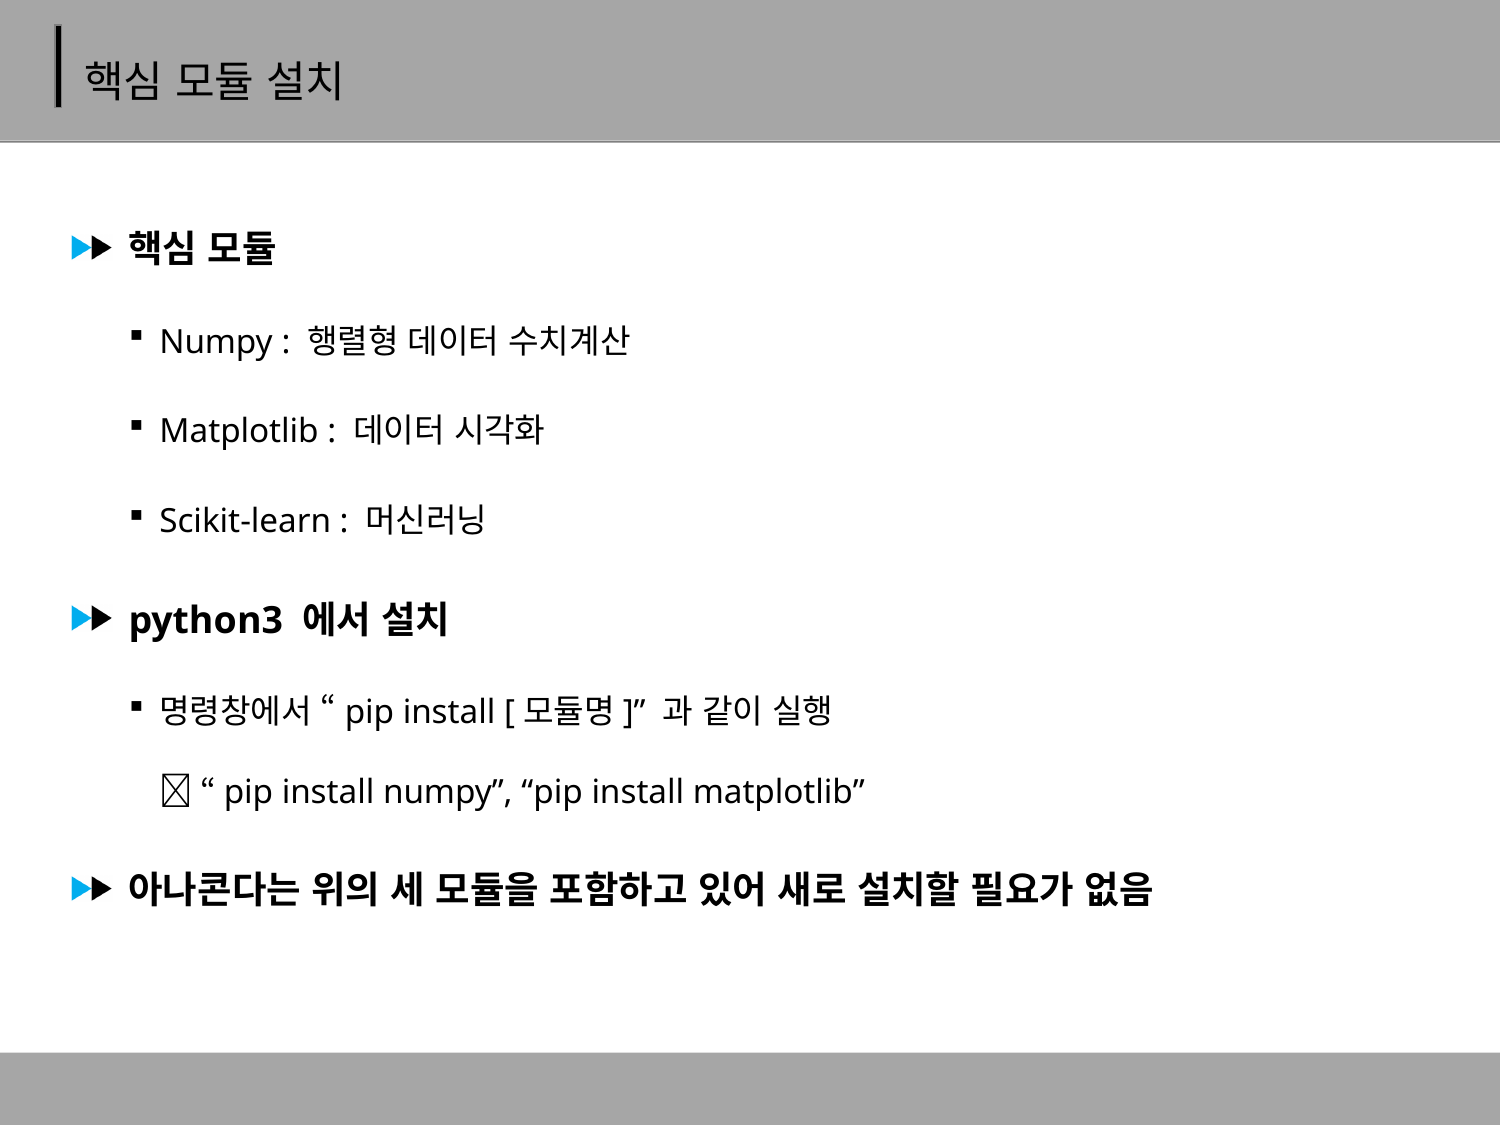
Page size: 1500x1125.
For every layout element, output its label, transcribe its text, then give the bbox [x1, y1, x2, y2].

picture [70, 875, 113, 902]
picture [70, 604, 113, 632]
picture [70, 234, 113, 261]
title 핵심 모듈 설치 [69, 20, 1364, 114]
list 핵심 모듈 Numpy : 행렬형 데이터 수치계산 Matplotlib : 데이터 시각화 Scikit-learn : 머신러닝 python3 에서 설치 명령창에서 “pip install [모듈명]” 과 같이 실행  “pip install numpy”, “pip install matplotlib” 아나콘다는 위의 세 모듈을 포함하고 있어 새로 설치할 필요가 없음 [55, 172, 1447, 1024]
